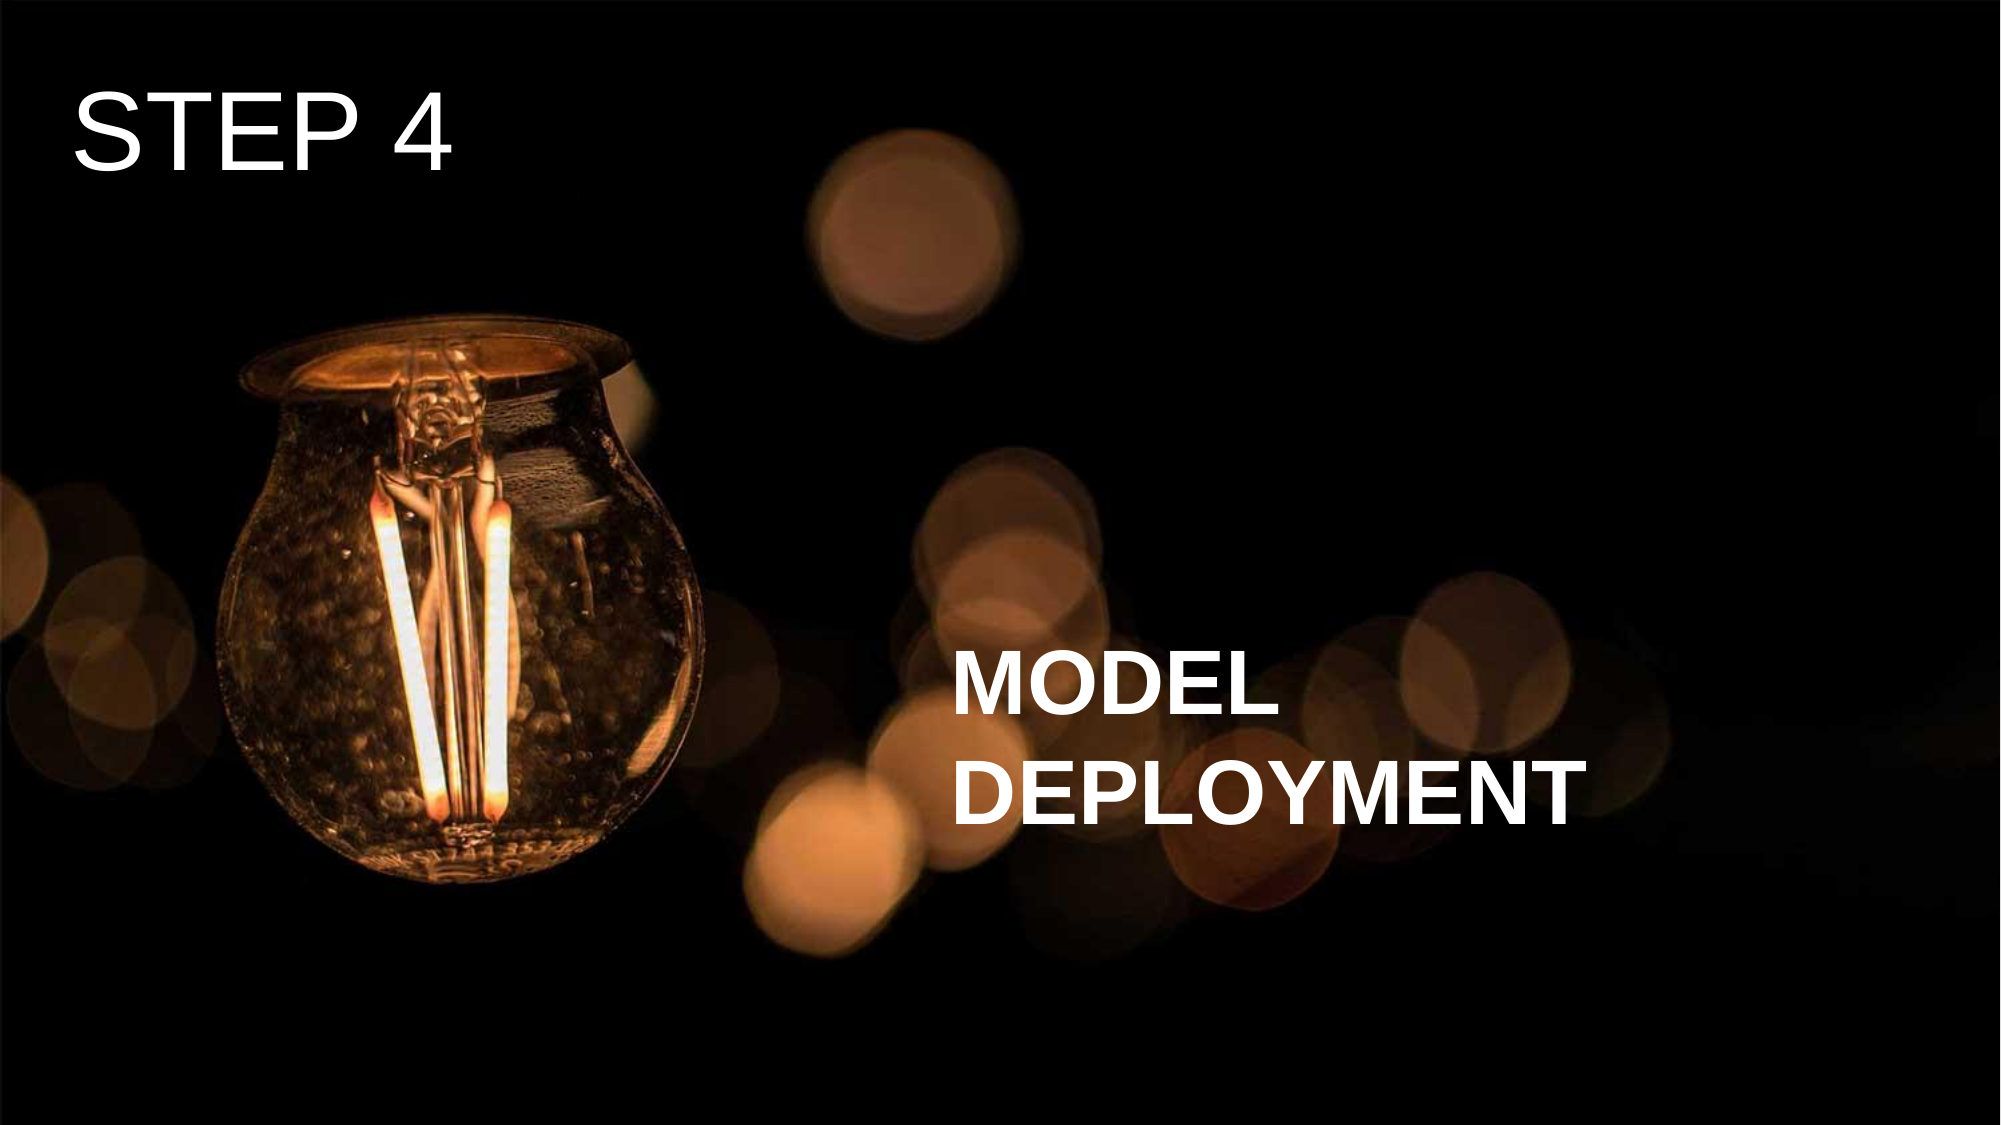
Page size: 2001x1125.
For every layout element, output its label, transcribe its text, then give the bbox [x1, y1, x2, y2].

picture [0, 0, 2001, 1125]
text_box MODEL DEPLOYMENT [935, 615, 1831, 851]
text_box STEP 4 [55, 50, 563, 201]
